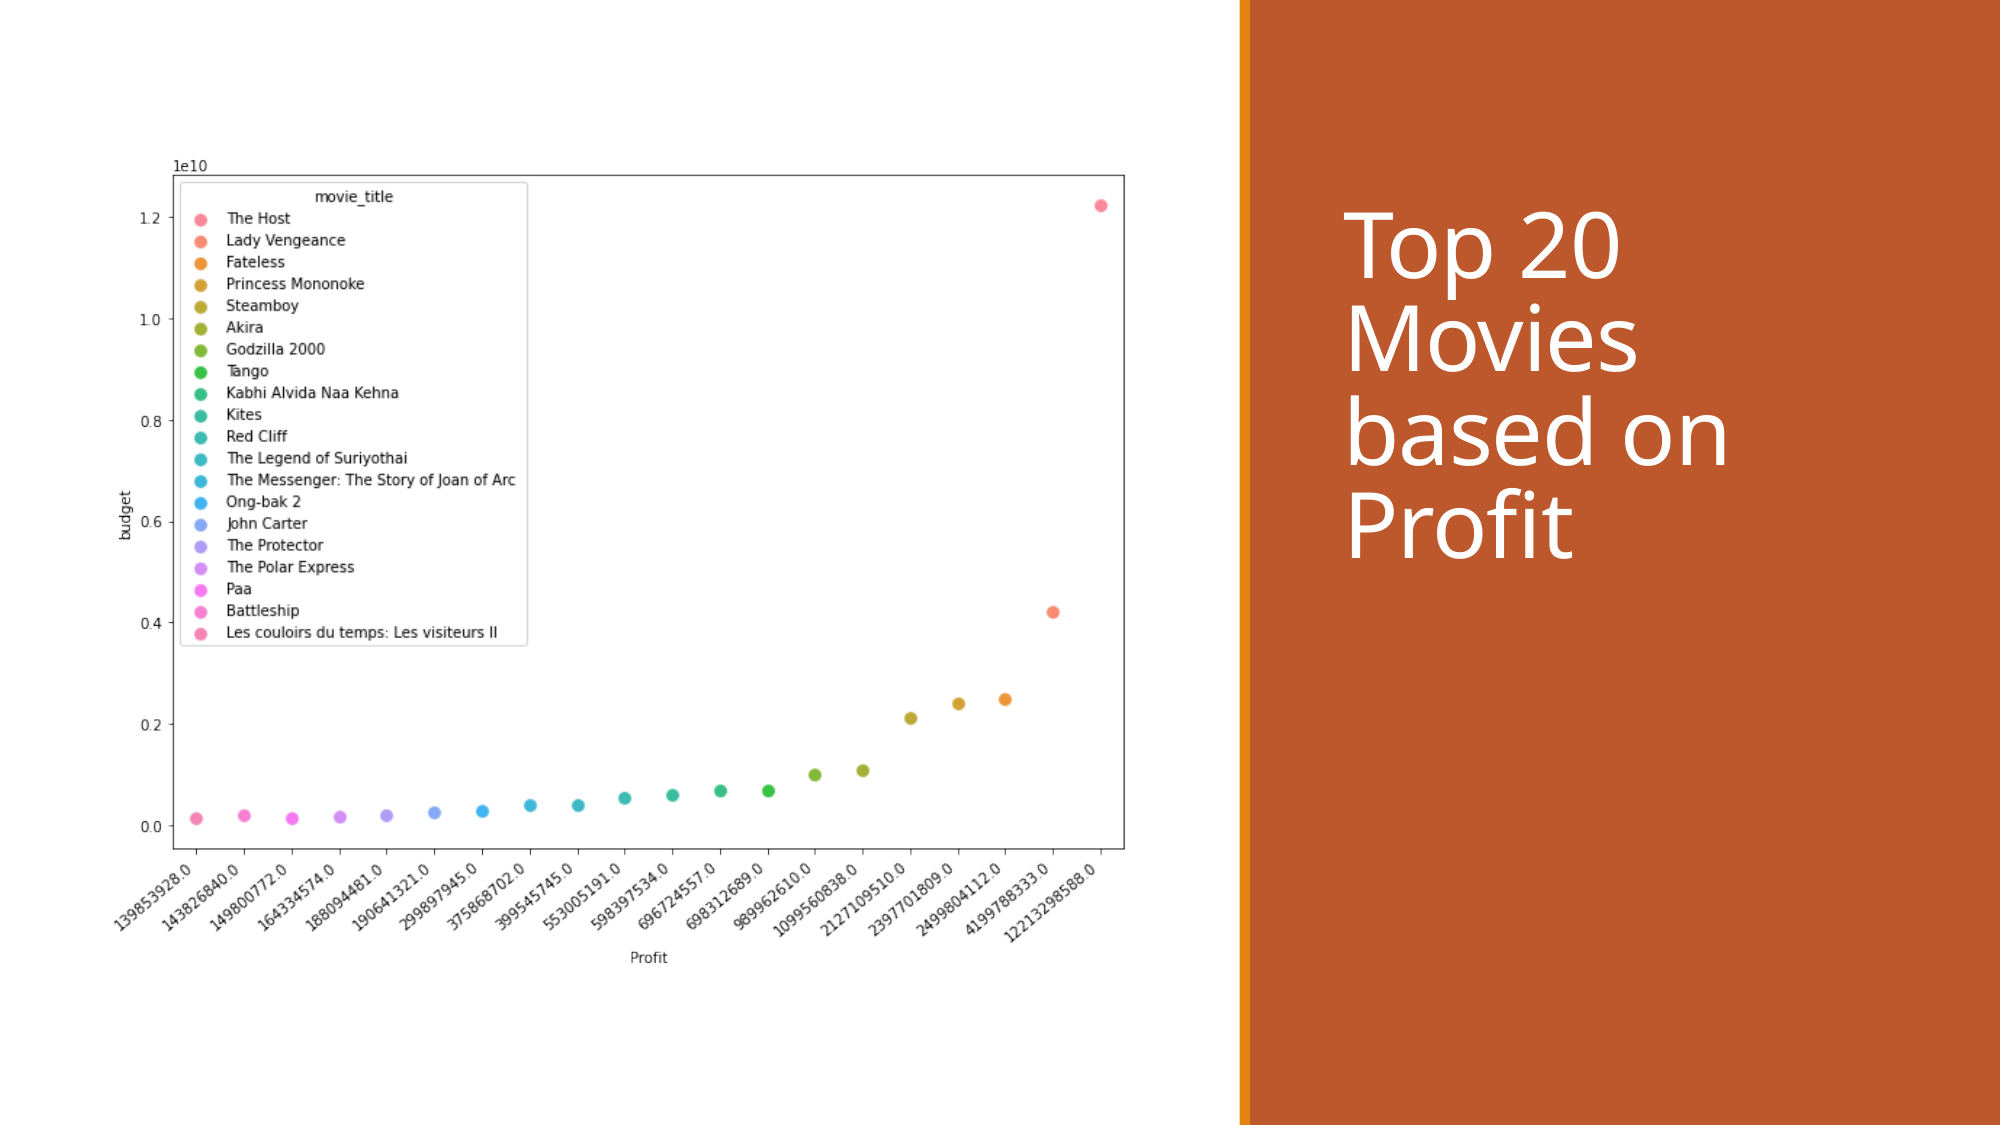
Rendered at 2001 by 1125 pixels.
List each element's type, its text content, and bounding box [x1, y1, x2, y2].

text_box [1238, 0, 1251, 710]
text_box [0, 0, 1238, 1125]
text_box [1238, 723, 1251, 1125]
title Top 20 Movies based on Profit [1328, 104, 1929, 585]
picture [103, 150, 1134, 975]
text_box [1251, 0, 2000, 1125]
